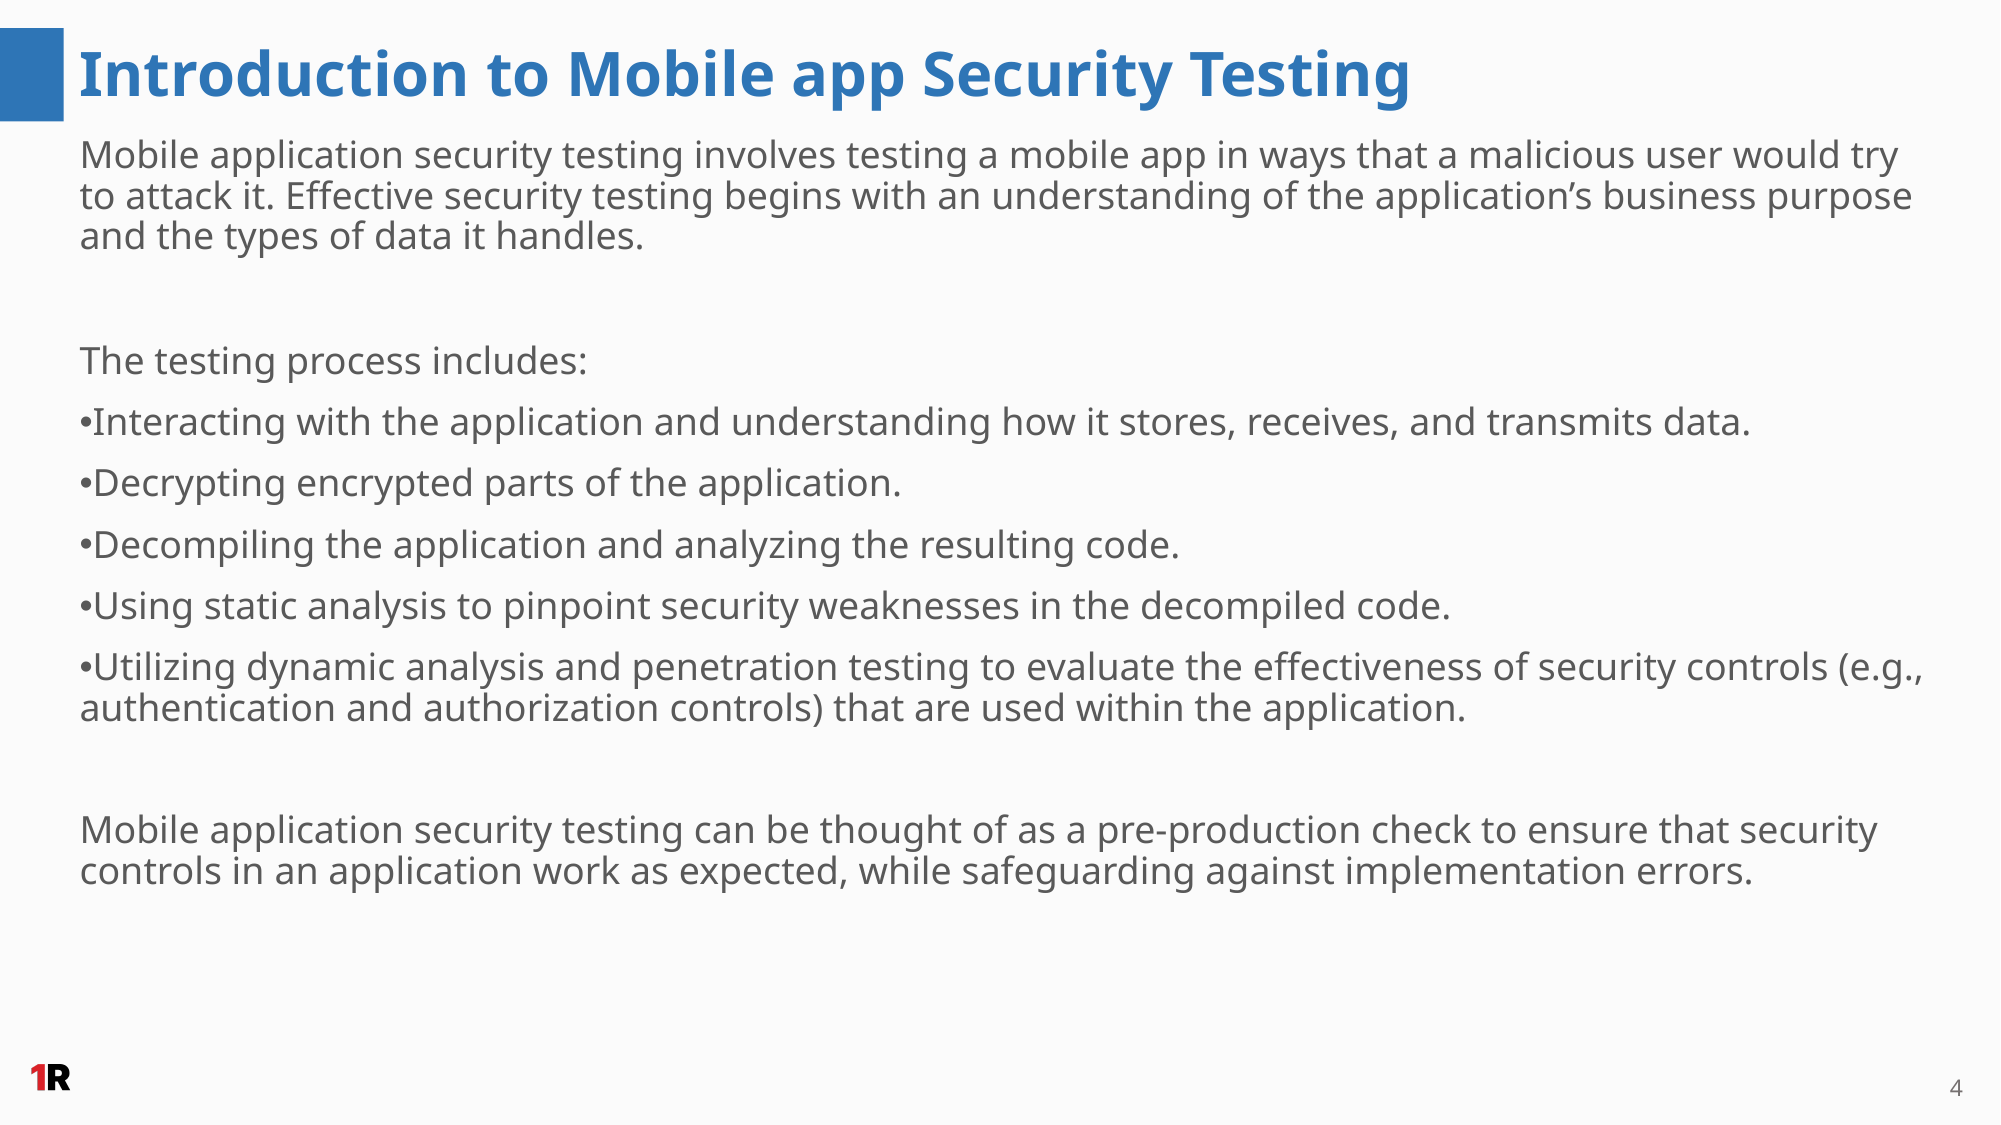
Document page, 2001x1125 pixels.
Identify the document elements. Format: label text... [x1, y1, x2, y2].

list Introduction to Mobile app Security Testing [64, 35, 2000, 118]
list Mobile application security testing involves testing a mobile app in ways that a malicious user would try to attack it. Effective security testing begins with an understanding of the application’s business purpose and the types of data it handles. The testing process includes: Interacting with the application and understanding how it stores, receives, and transmits data. Decrypting encrypted parts of the application. Decompiling the application and analyzing the resulting code. Using static analysis to pinpoint security weaknesses in the decompiled code. Utilizing dynamic analysis and penetration testing to evaluate the effectiveness of security controls (e.g., authentication and authorization controls) that are used within the application. Mobile application security testing can be thought of as a pre-production check to ensure that security controls in an application work as expected, while safeguarding against implementation errors. [64, 128, 1942, 1027]
picture [30, 1063, 71, 1091]
